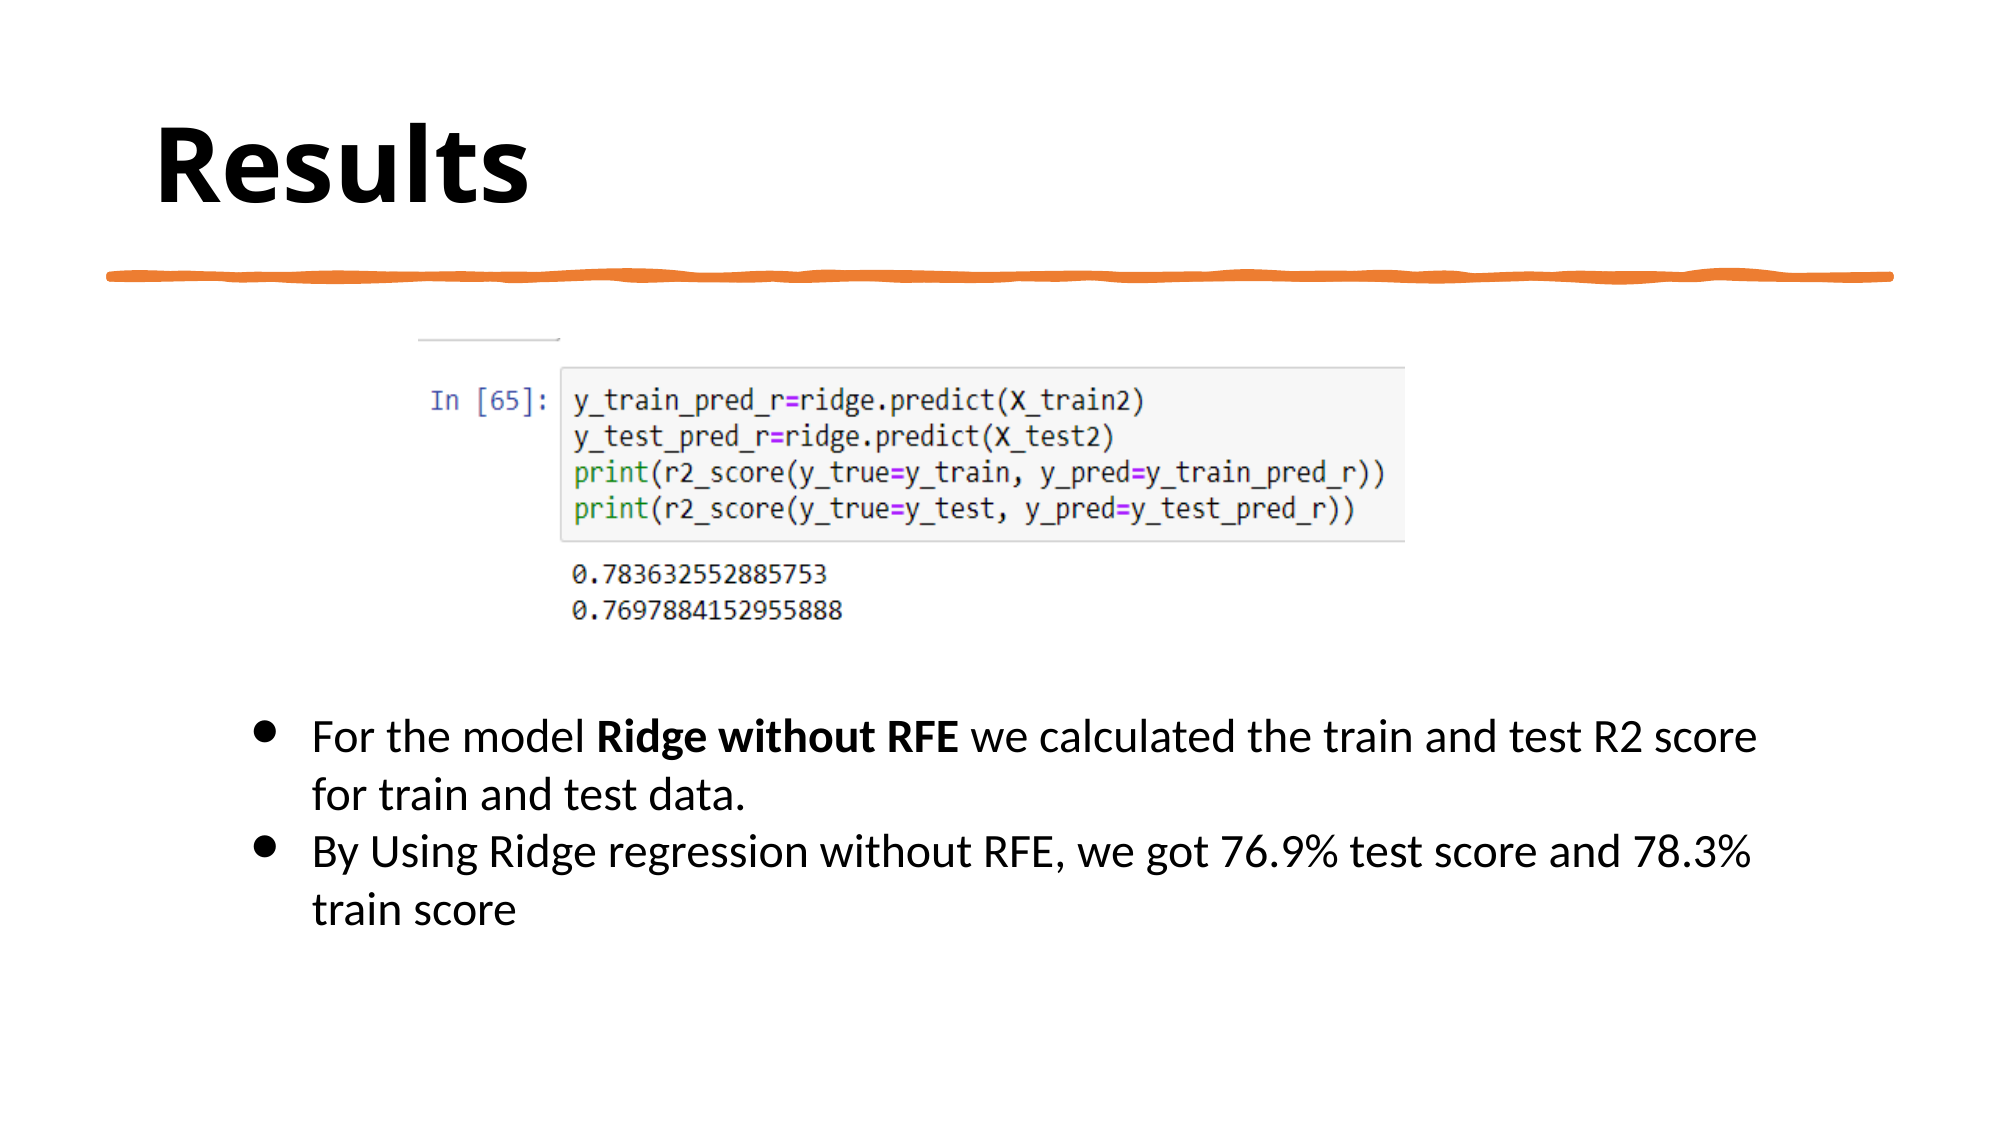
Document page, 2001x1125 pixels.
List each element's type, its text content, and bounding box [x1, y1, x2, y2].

text_box [109, 271, 1891, 282]
title Results [137, 59, 1863, 277]
text_box For the model Ridge without RFE we calculated the train and test R2 score for train and test data. By Using Ridge regression without RFE, we got 76.9% test score and 78.3% train score [221, 689, 1780, 950]
picture [418, 338, 1405, 637]
